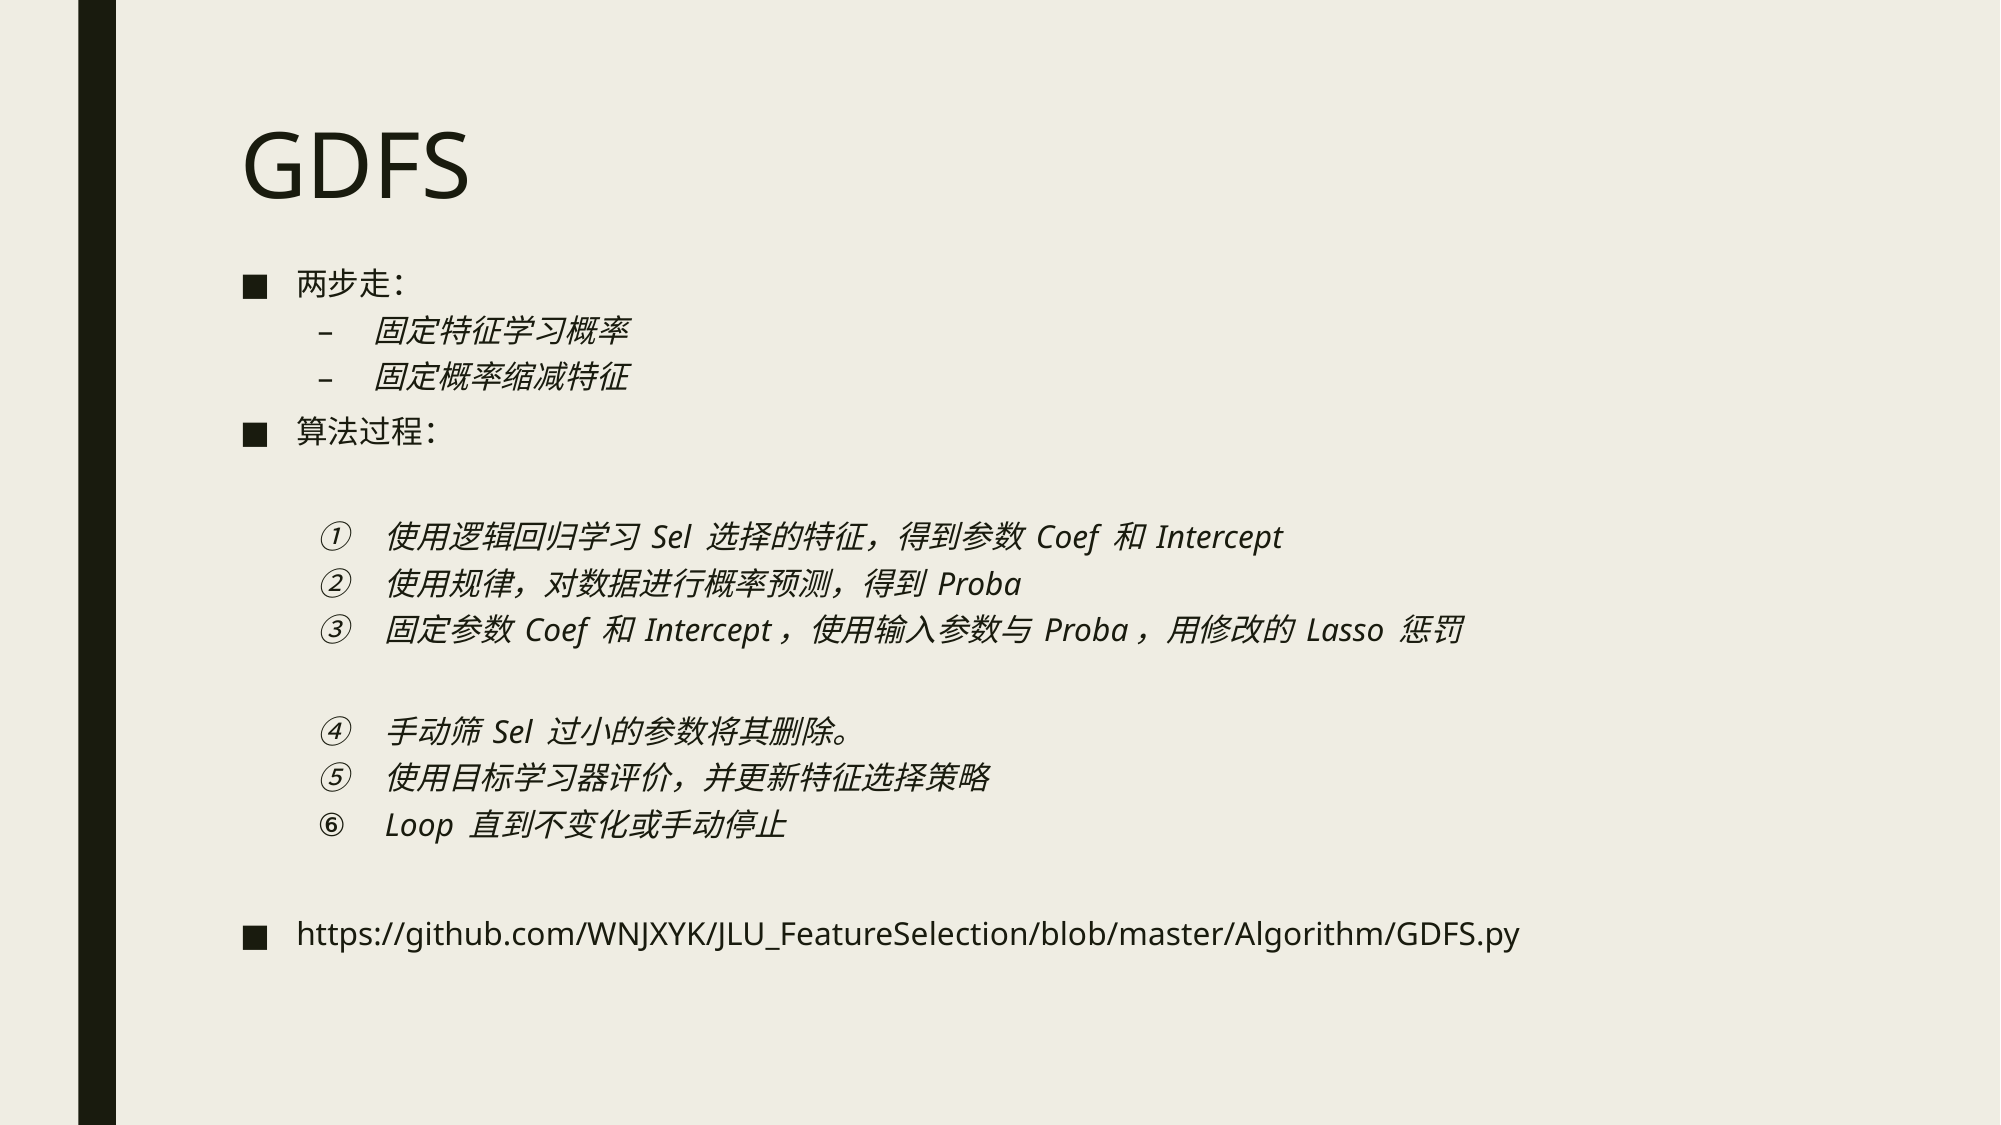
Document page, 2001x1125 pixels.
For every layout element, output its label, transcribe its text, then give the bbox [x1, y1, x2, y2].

title GDFS [225, 112, 1800, 357]
